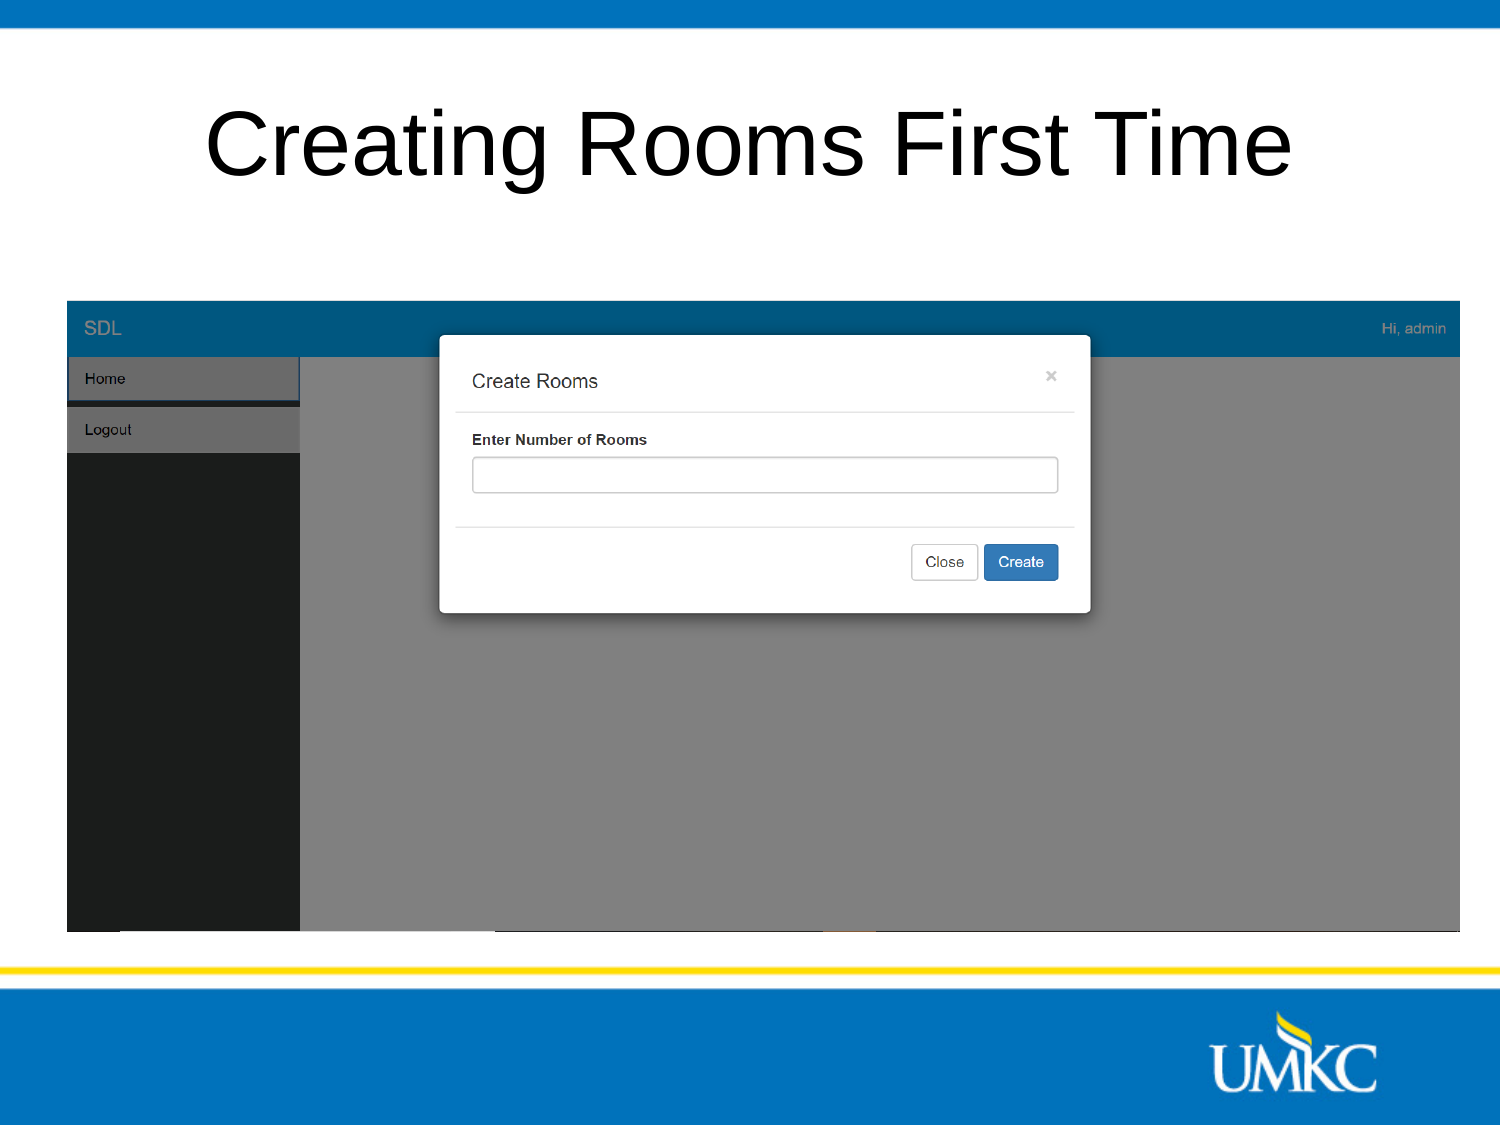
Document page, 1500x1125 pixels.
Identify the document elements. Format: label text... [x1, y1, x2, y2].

picture [0, 0, 1500, 1125]
title Creating Rooms First Time [75, 45, 1425, 233]
